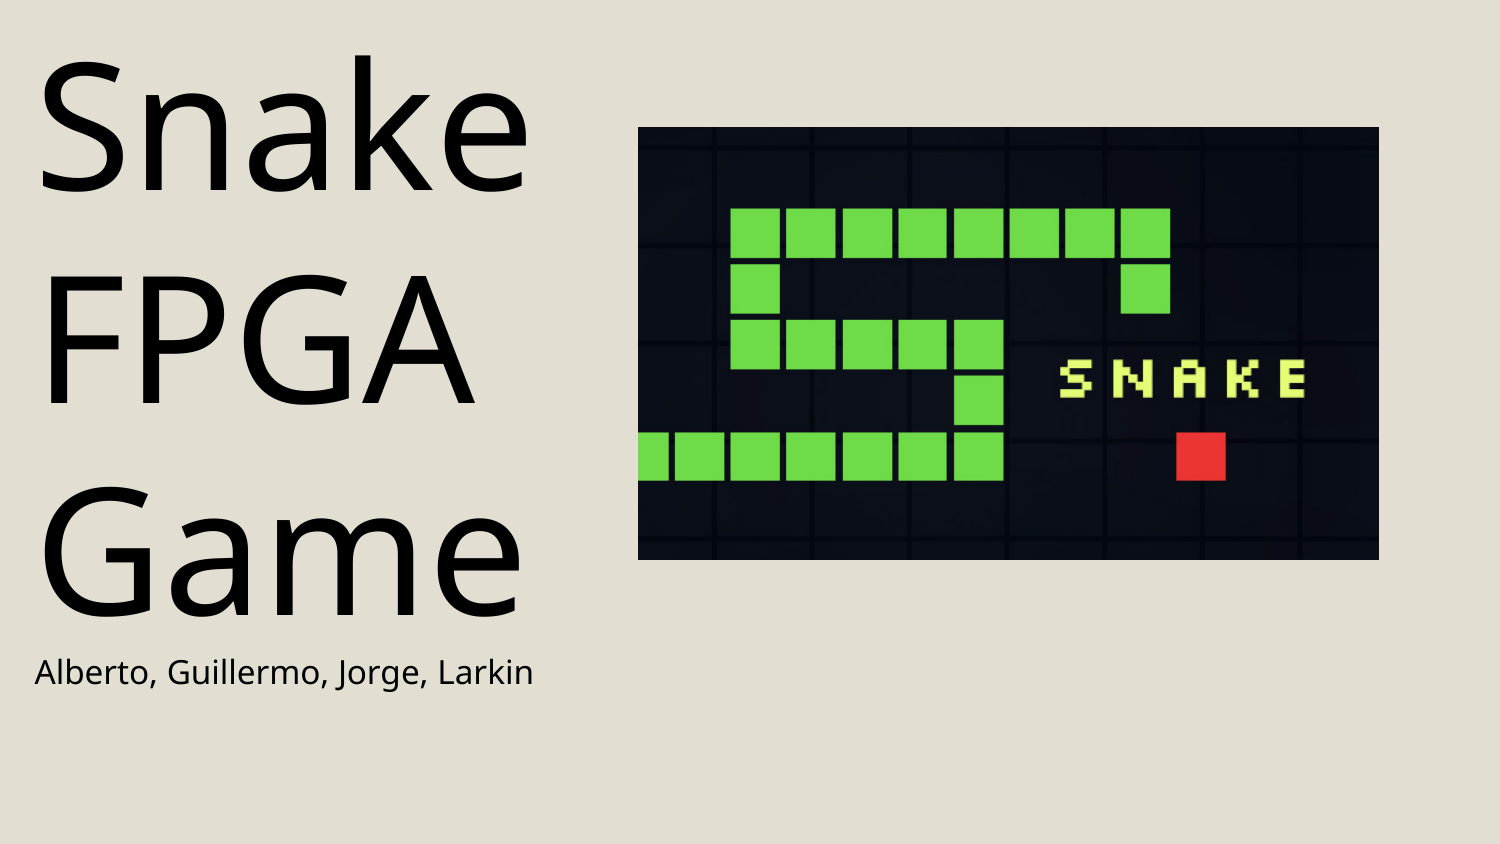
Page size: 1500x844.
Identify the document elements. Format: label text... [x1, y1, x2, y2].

picture [638, 127, 1379, 560]
title Snake FPGA Game Alberto, Guillermo, Jorge, Larkin [19, 7, 813, 691]
